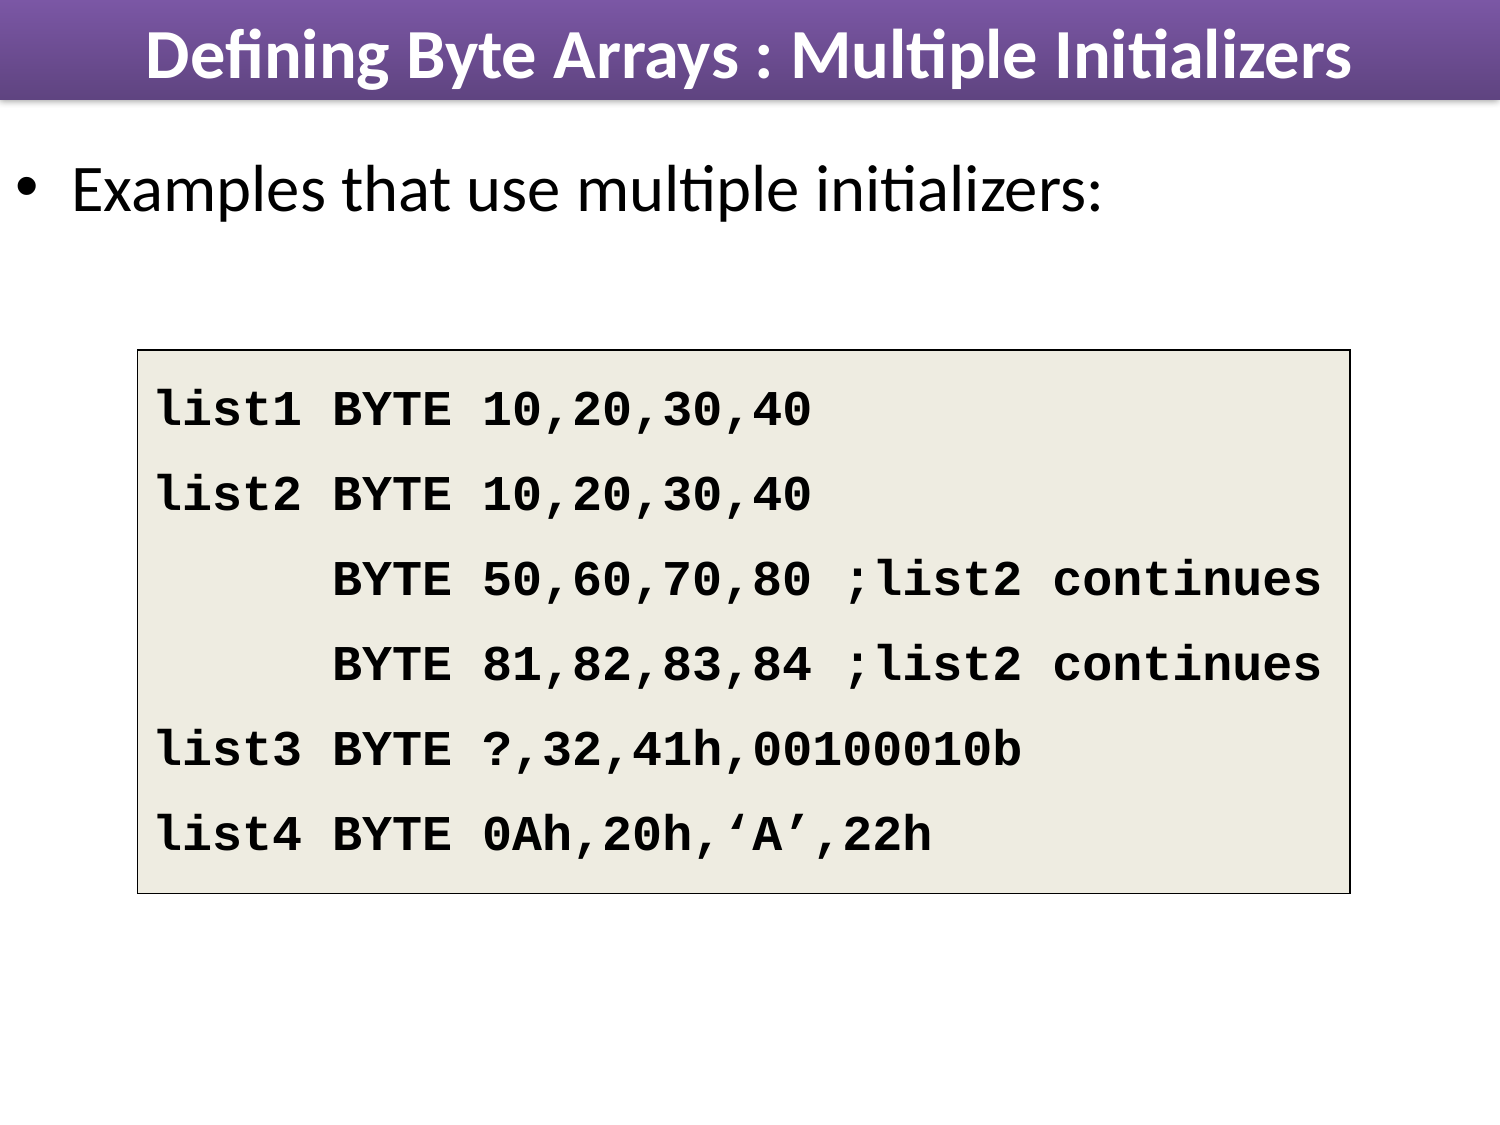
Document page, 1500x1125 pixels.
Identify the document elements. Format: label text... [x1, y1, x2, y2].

list Examples that use multiple initializers: [0, 137, 1500, 1038]
title Defining Byte Arrays : Multiple Initializers [0, 0, 1500, 100]
text_box list1 BYTE 10,20,30,40 list2 BYTE 10,20,30,40 BYTE 50,60,70,80 ;list2 continues BYTE 81,82,83,84 ;list2 continues list3 BYTE ?,32,41h,00100010b list4 BYTE 0Ah,20h,‘A’,22h [137, 350, 1350, 894]
